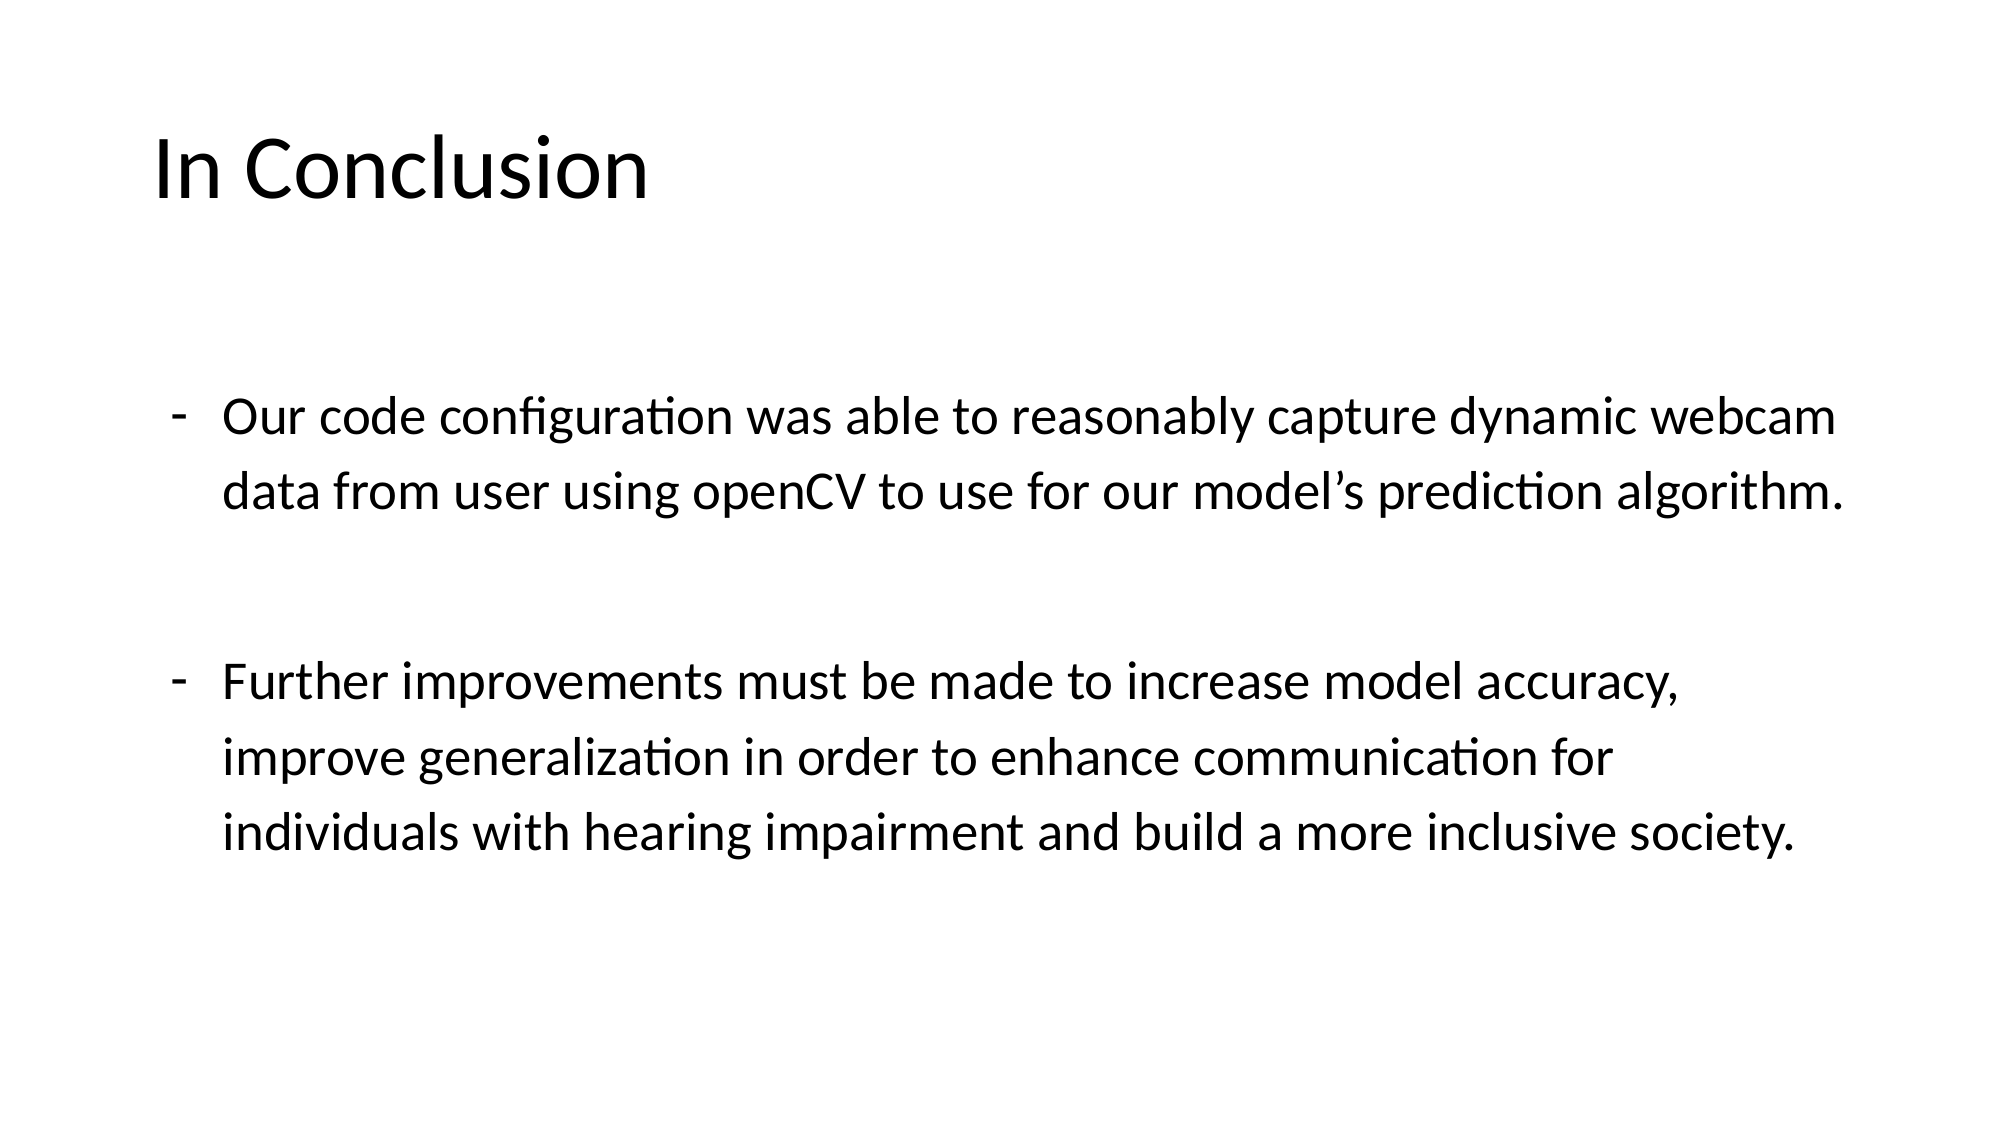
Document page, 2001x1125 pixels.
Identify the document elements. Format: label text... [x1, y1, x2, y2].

list Our code configuration was able to reasonably capture dynamic webcam data from user using openCV to use for our model’s prediction algorithm. Further improvements must be made to increase model accuracy, improve generalization in order to enhance communication for individuals with hearing impairment and build a more inclusive society. [137, 277, 1863, 992]
title In Conclusion [137, 59, 1863, 277]
